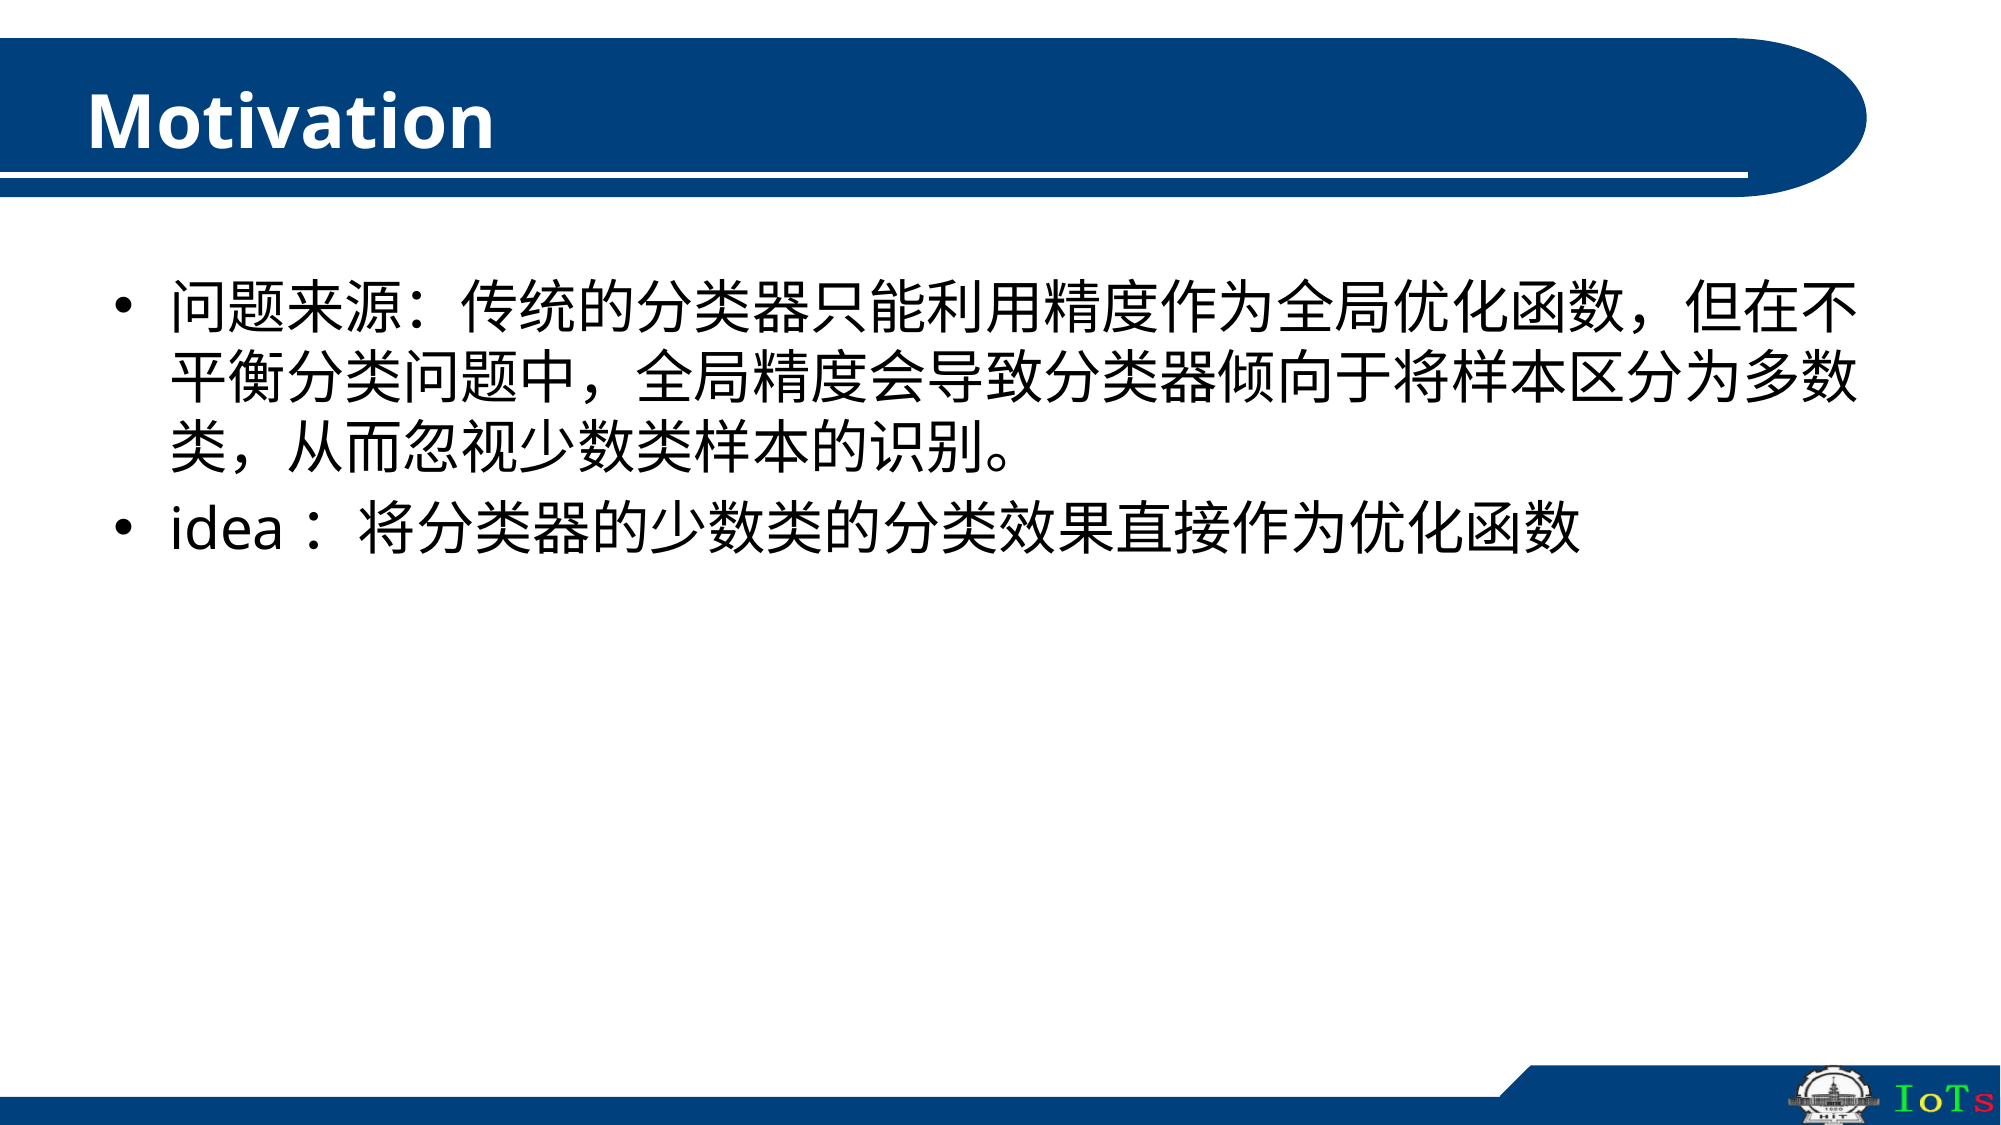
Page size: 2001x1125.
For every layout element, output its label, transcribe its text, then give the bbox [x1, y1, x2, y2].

picture [1779, 1056, 2001, 1125]
list 问题来源：传统的分类器只能利用精度作为全局优化函数，但在不平衡分类问题中，全局精度会导致分类器倾向于将样本区分为多数类，从而忽视少数类样本的识别。 idea：将分类器的少数类的分类效果直接作为优化函数 [98, 262, 1899, 1005]
title Motivation [70, 24, 1804, 213]
